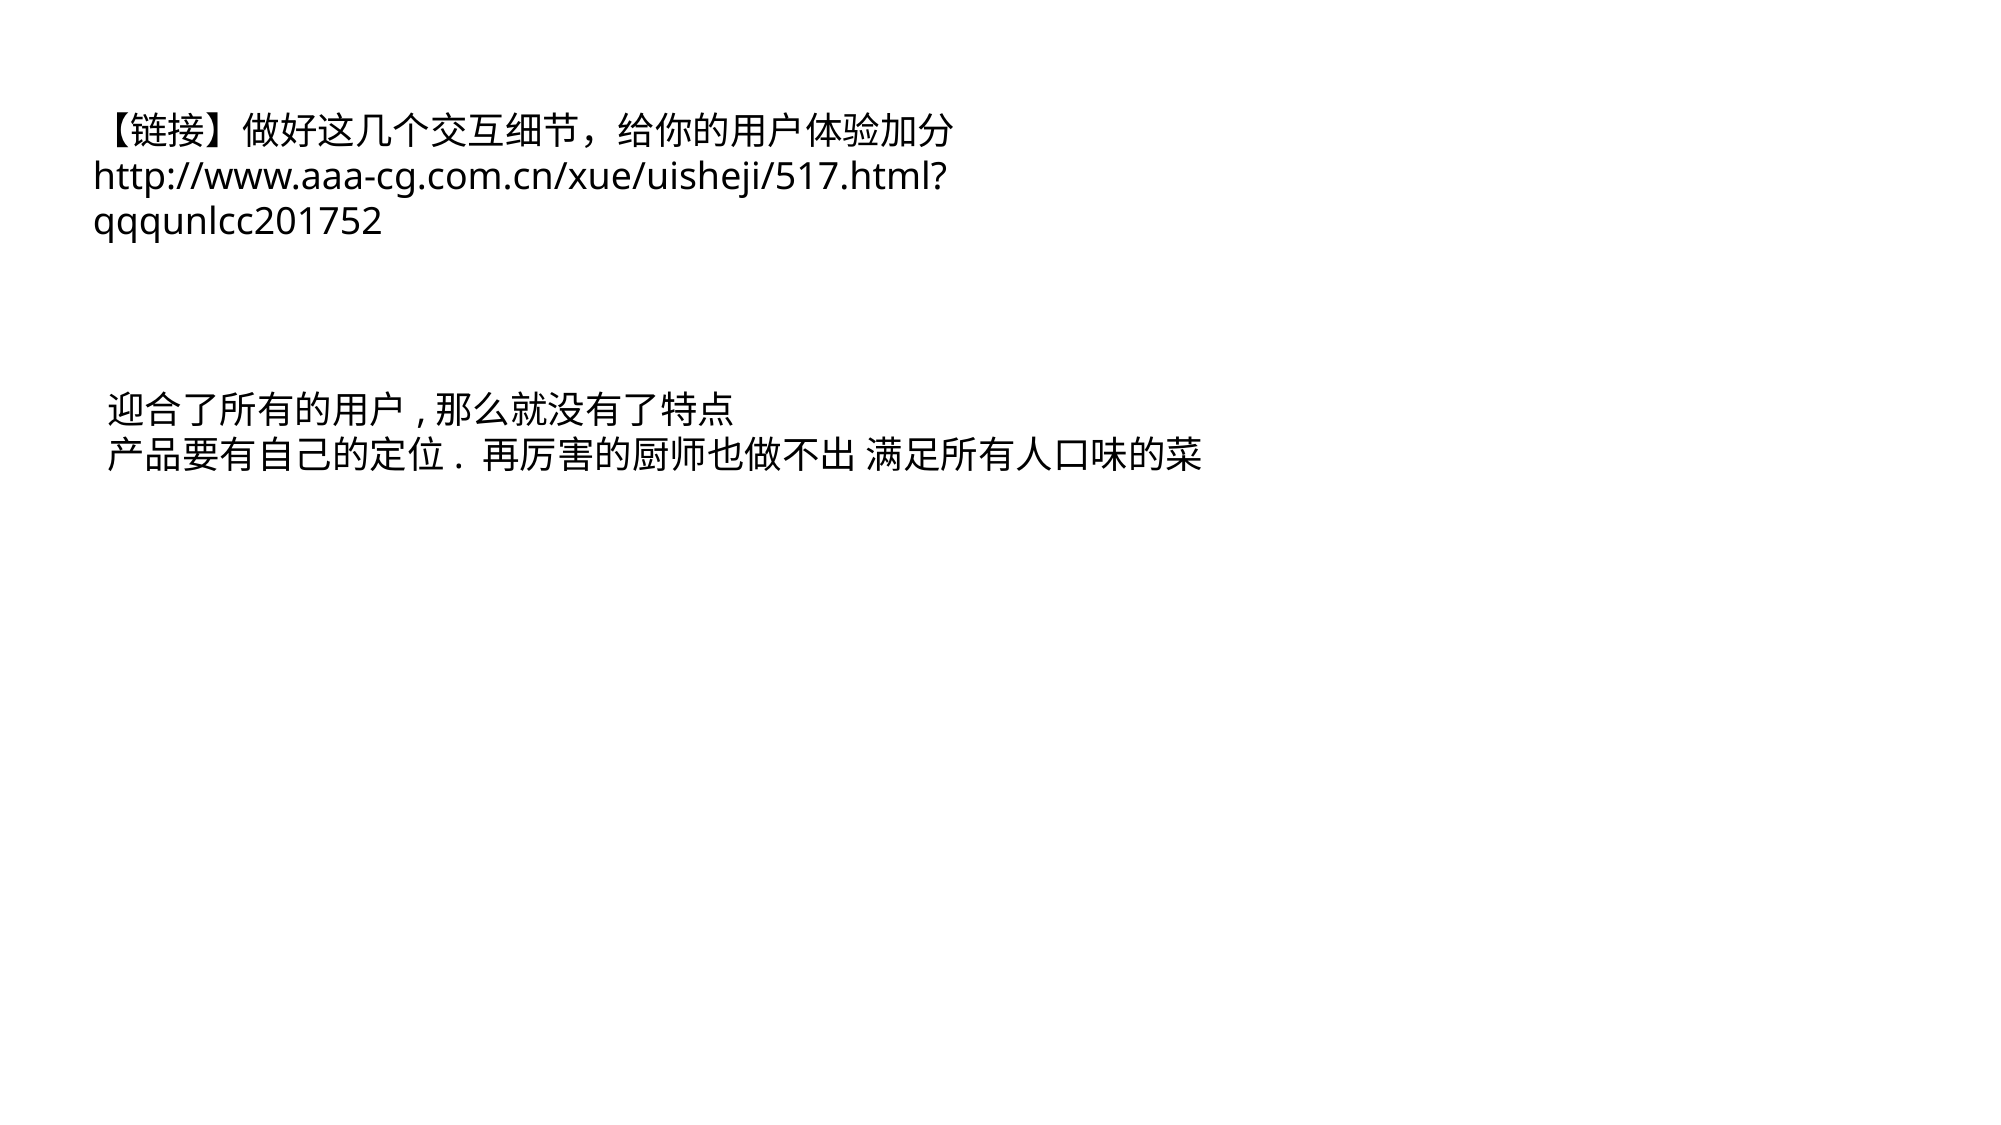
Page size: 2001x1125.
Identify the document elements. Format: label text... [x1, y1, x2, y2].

text_box 【链接】做好这几个交互细节，给你的用户体验加分http://www.aaa-cg.com.cn/xue/uisheji/517.html?qqqunlcc201752 [78, 99, 1079, 250]
text_box 迎合了所有的用户,那么就没有了特点 产品要有自己的定位. 再厉害的厨师也做不出 满足所有人口味的菜 [92, 378, 1219, 483]
